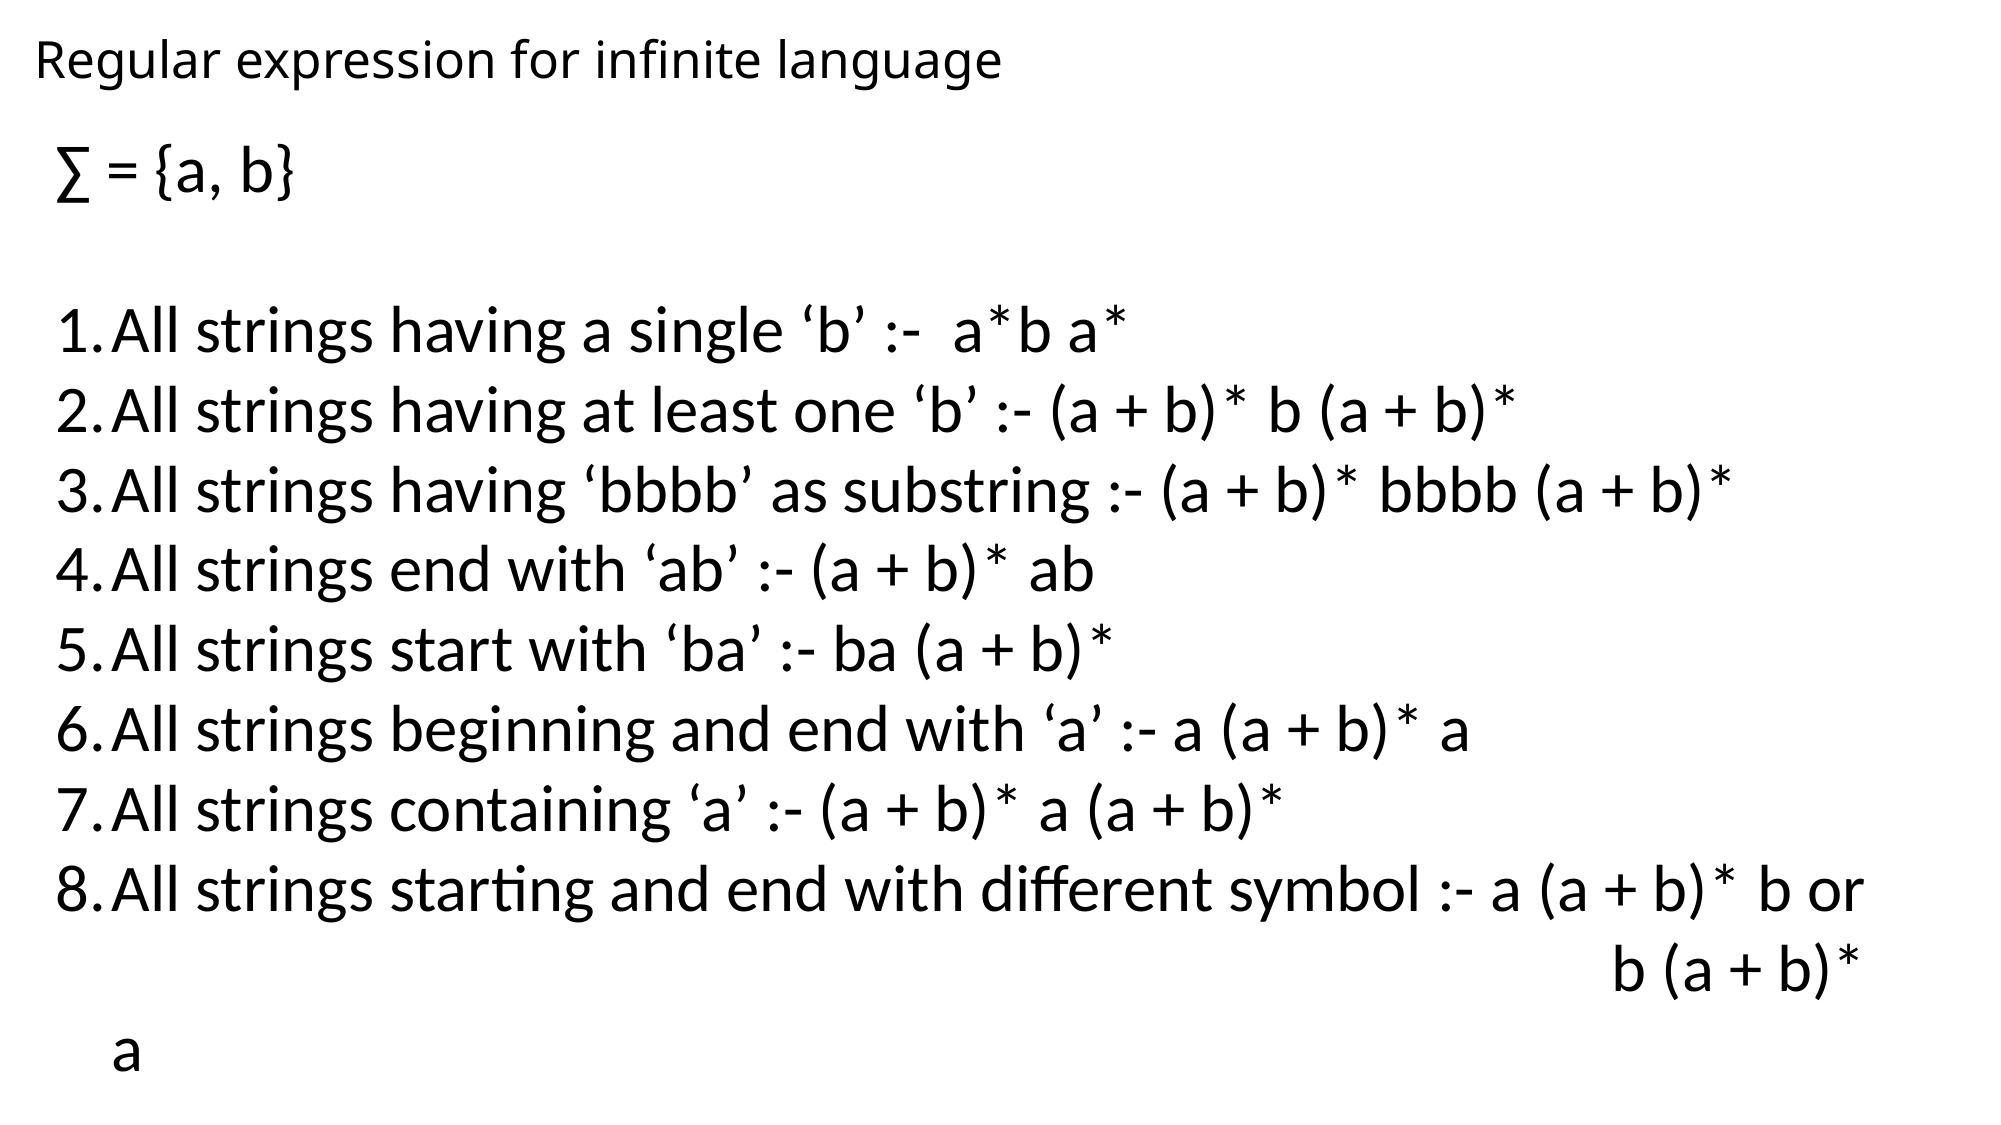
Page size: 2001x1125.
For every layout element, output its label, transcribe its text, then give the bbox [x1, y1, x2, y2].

title Regular expression for infinite language [19, 25, 1745, 160]
text_box ∑ = {a, b} All strings having a single ‘b’ :- a*b a* All strings having at least one ‘b’ :- (a + b)* b (a + b)* All strings having ‘bbbb’ as substring :- (a + b)* bbbb (a + b)* All strings end with ‘ab’ :- (a + b)* ab All strings start with ‘ba’ :- ba (a + b)* All strings beginning and end with ‘a’ :- a (a + b)* a All strings containing ‘a’ :- (a + b)* a (a + b)* All strings starting and end with different symbol :- a (a + b)* b or b (a + b)* a [40, 118, 1898, 1125]
